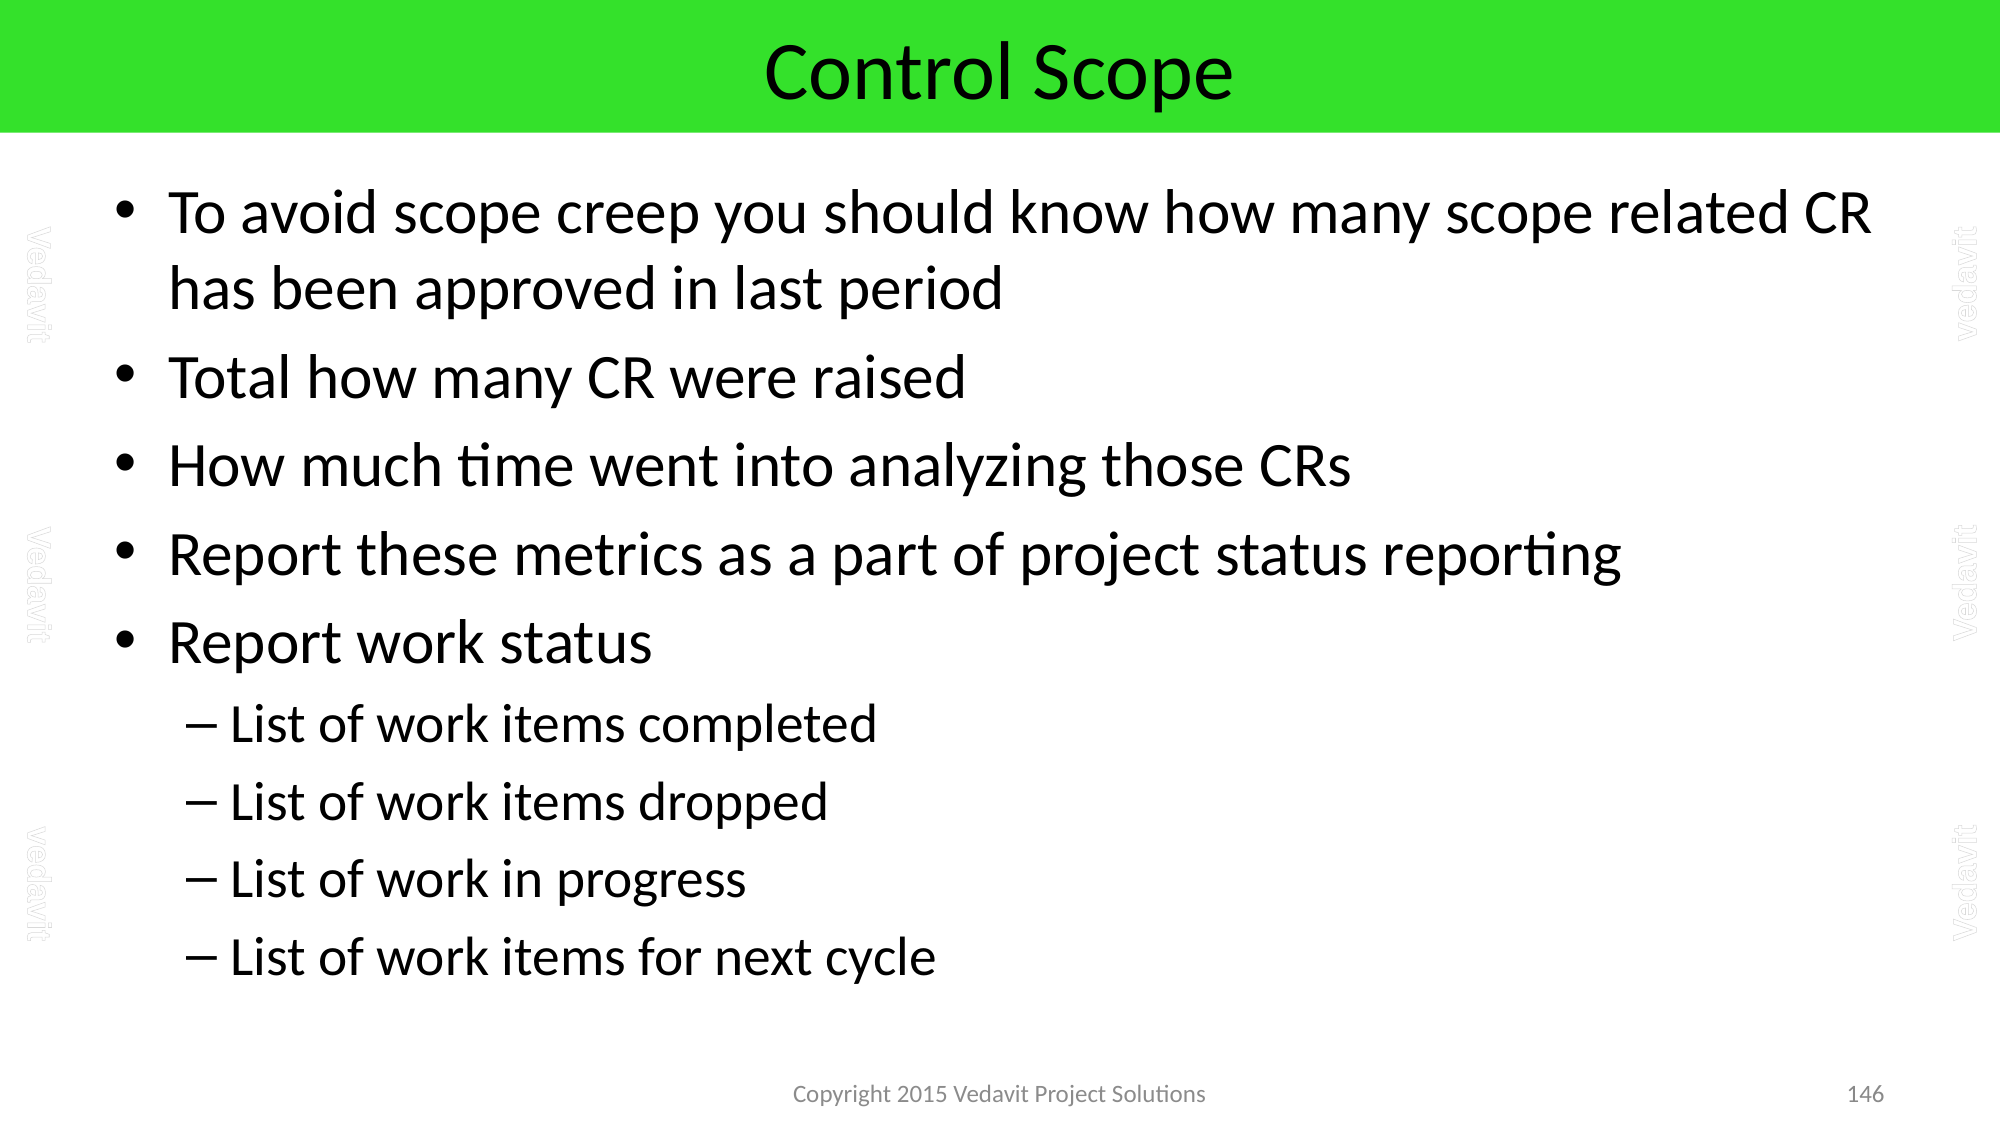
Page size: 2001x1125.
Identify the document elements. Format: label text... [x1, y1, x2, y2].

list To avoid scope creep you should know how many scope related CR has been approved in last period Total how many CR were raised How much time went into analyzing those CRs Report these metrics as a part of project status reporting Report work status List of work items completed List of work items dropped List of work in progress List of work items for next cycle [99, 162, 1900, 1000]
title Control Scope [0, 0, 2000, 133]
slide_number 146 [1433, 1062, 1900, 1123]
footer Copyright 2015 Vedavit Project Solutions [683, 1062, 1317, 1123]
